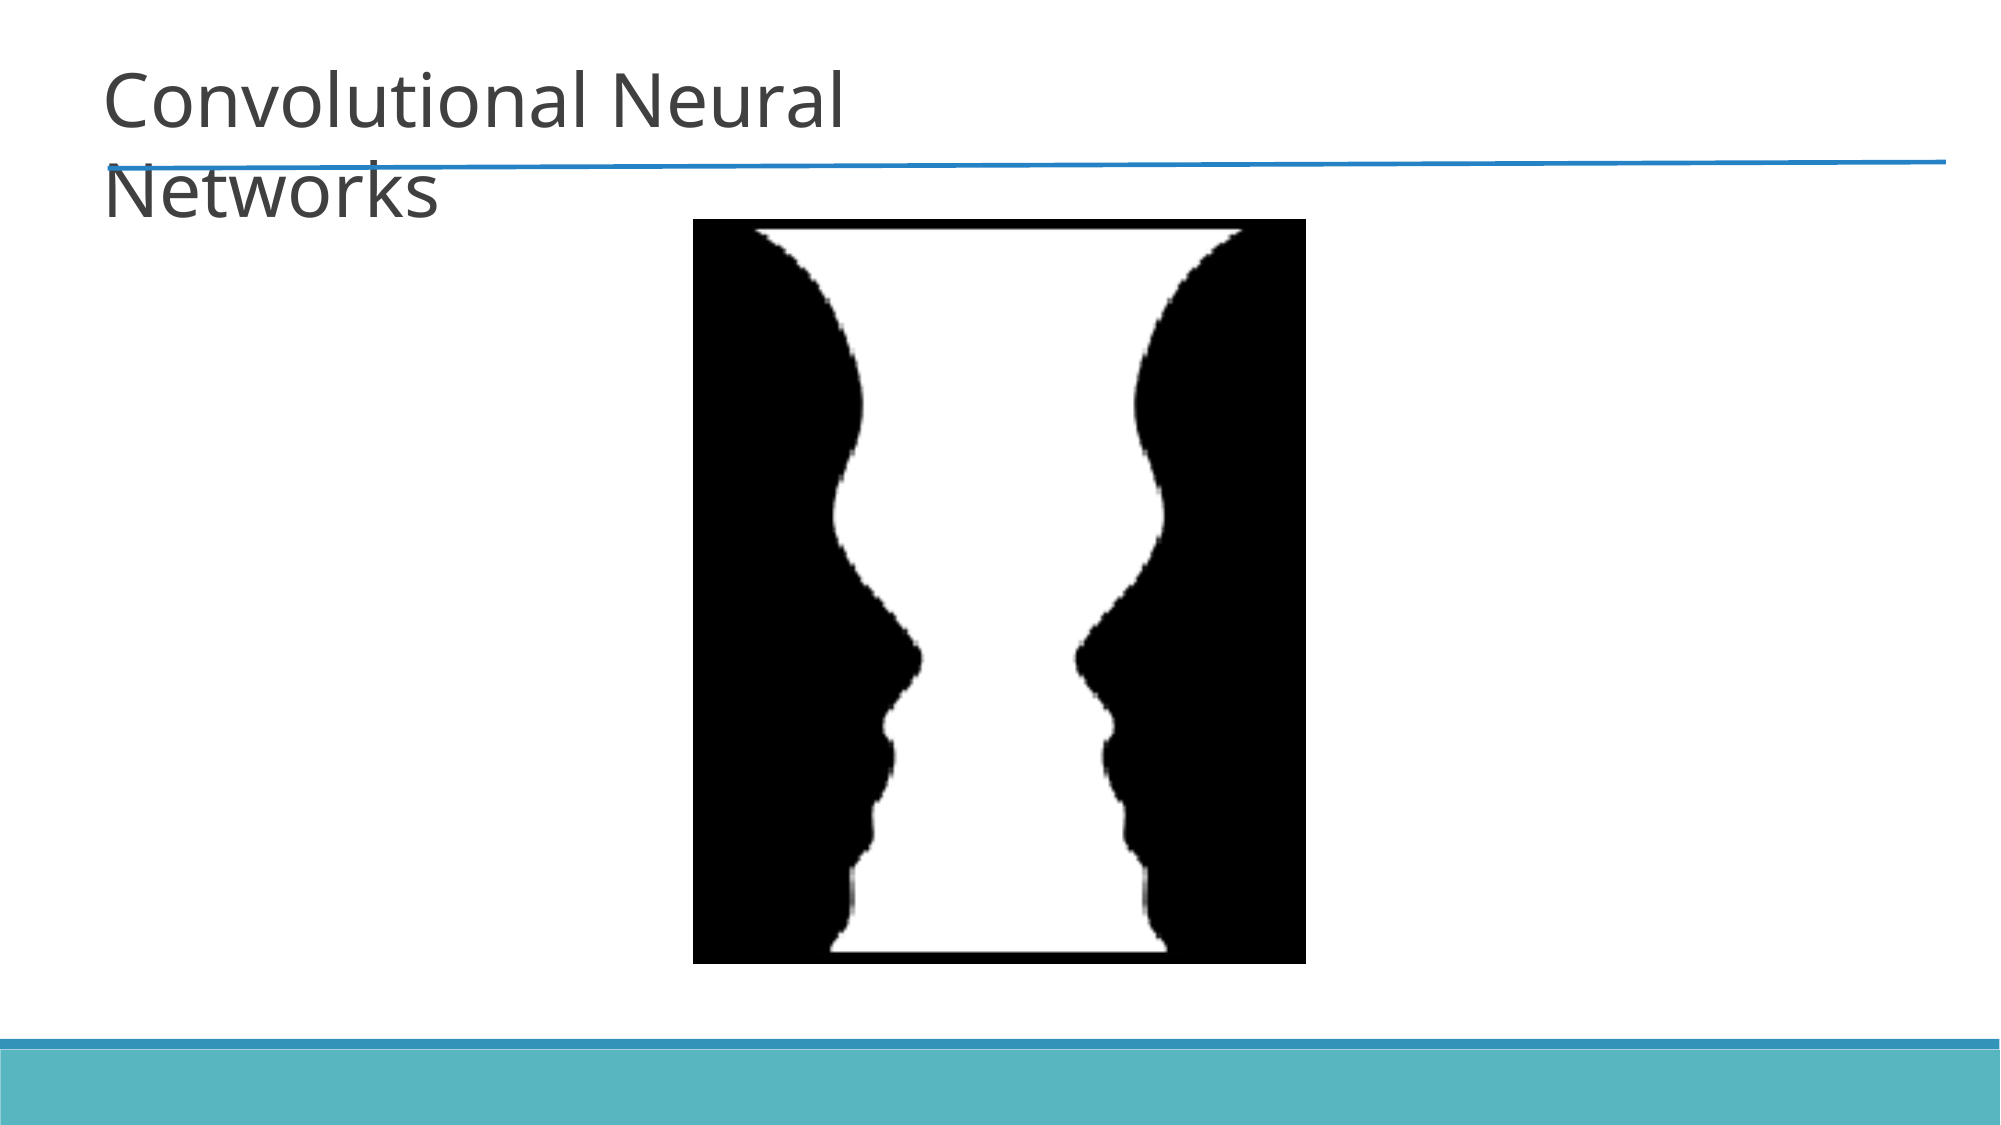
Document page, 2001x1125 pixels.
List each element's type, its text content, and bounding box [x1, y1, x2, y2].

title Convolutional Neural Networks [100, 50, 995, 241]
picture [693, 219, 1306, 965]
